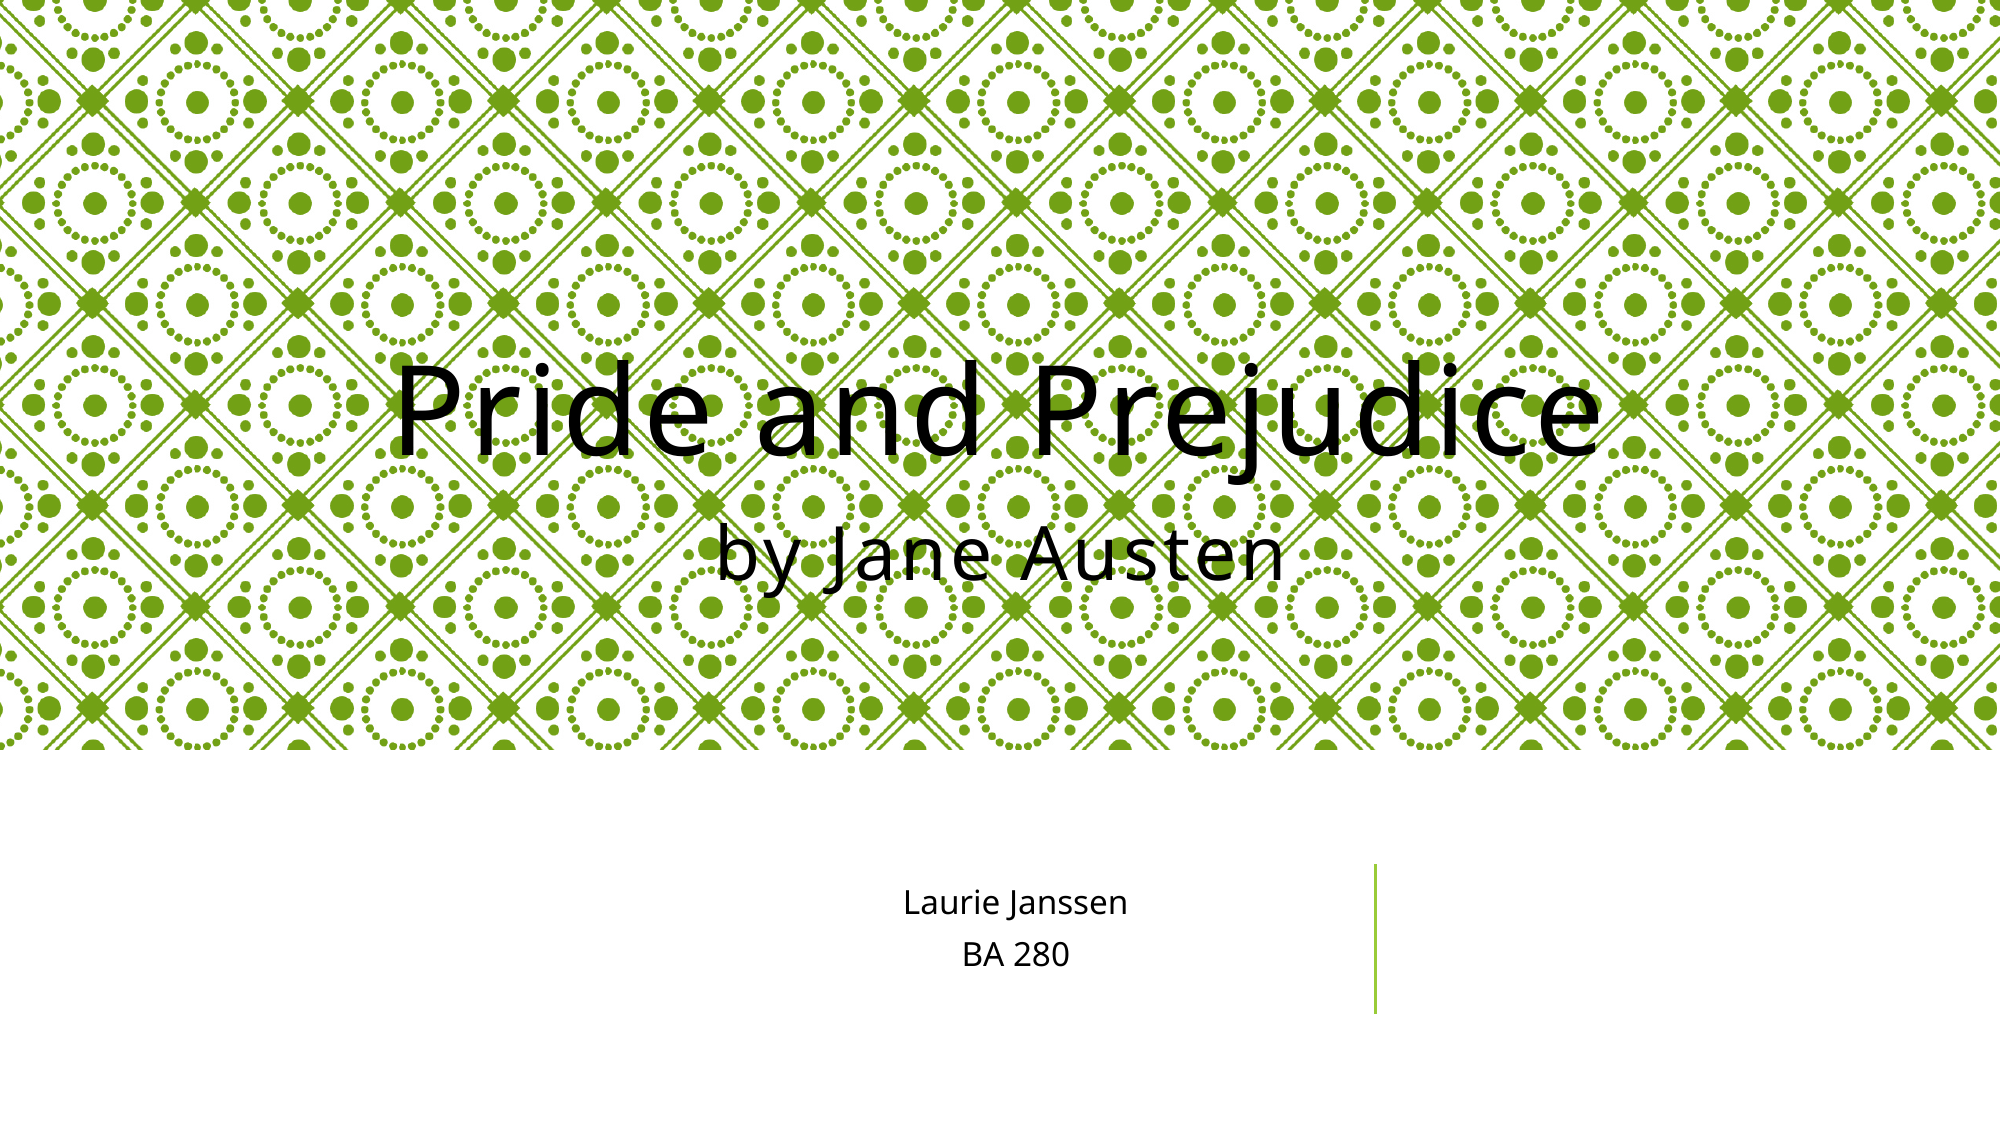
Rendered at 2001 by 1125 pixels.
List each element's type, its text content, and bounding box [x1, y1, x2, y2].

title Pride and Prejudice by Jane Austen [104, 104, 1899, 603]
subtitle Laurie Janssen BA 280 [671, 873, 1361, 1008]
